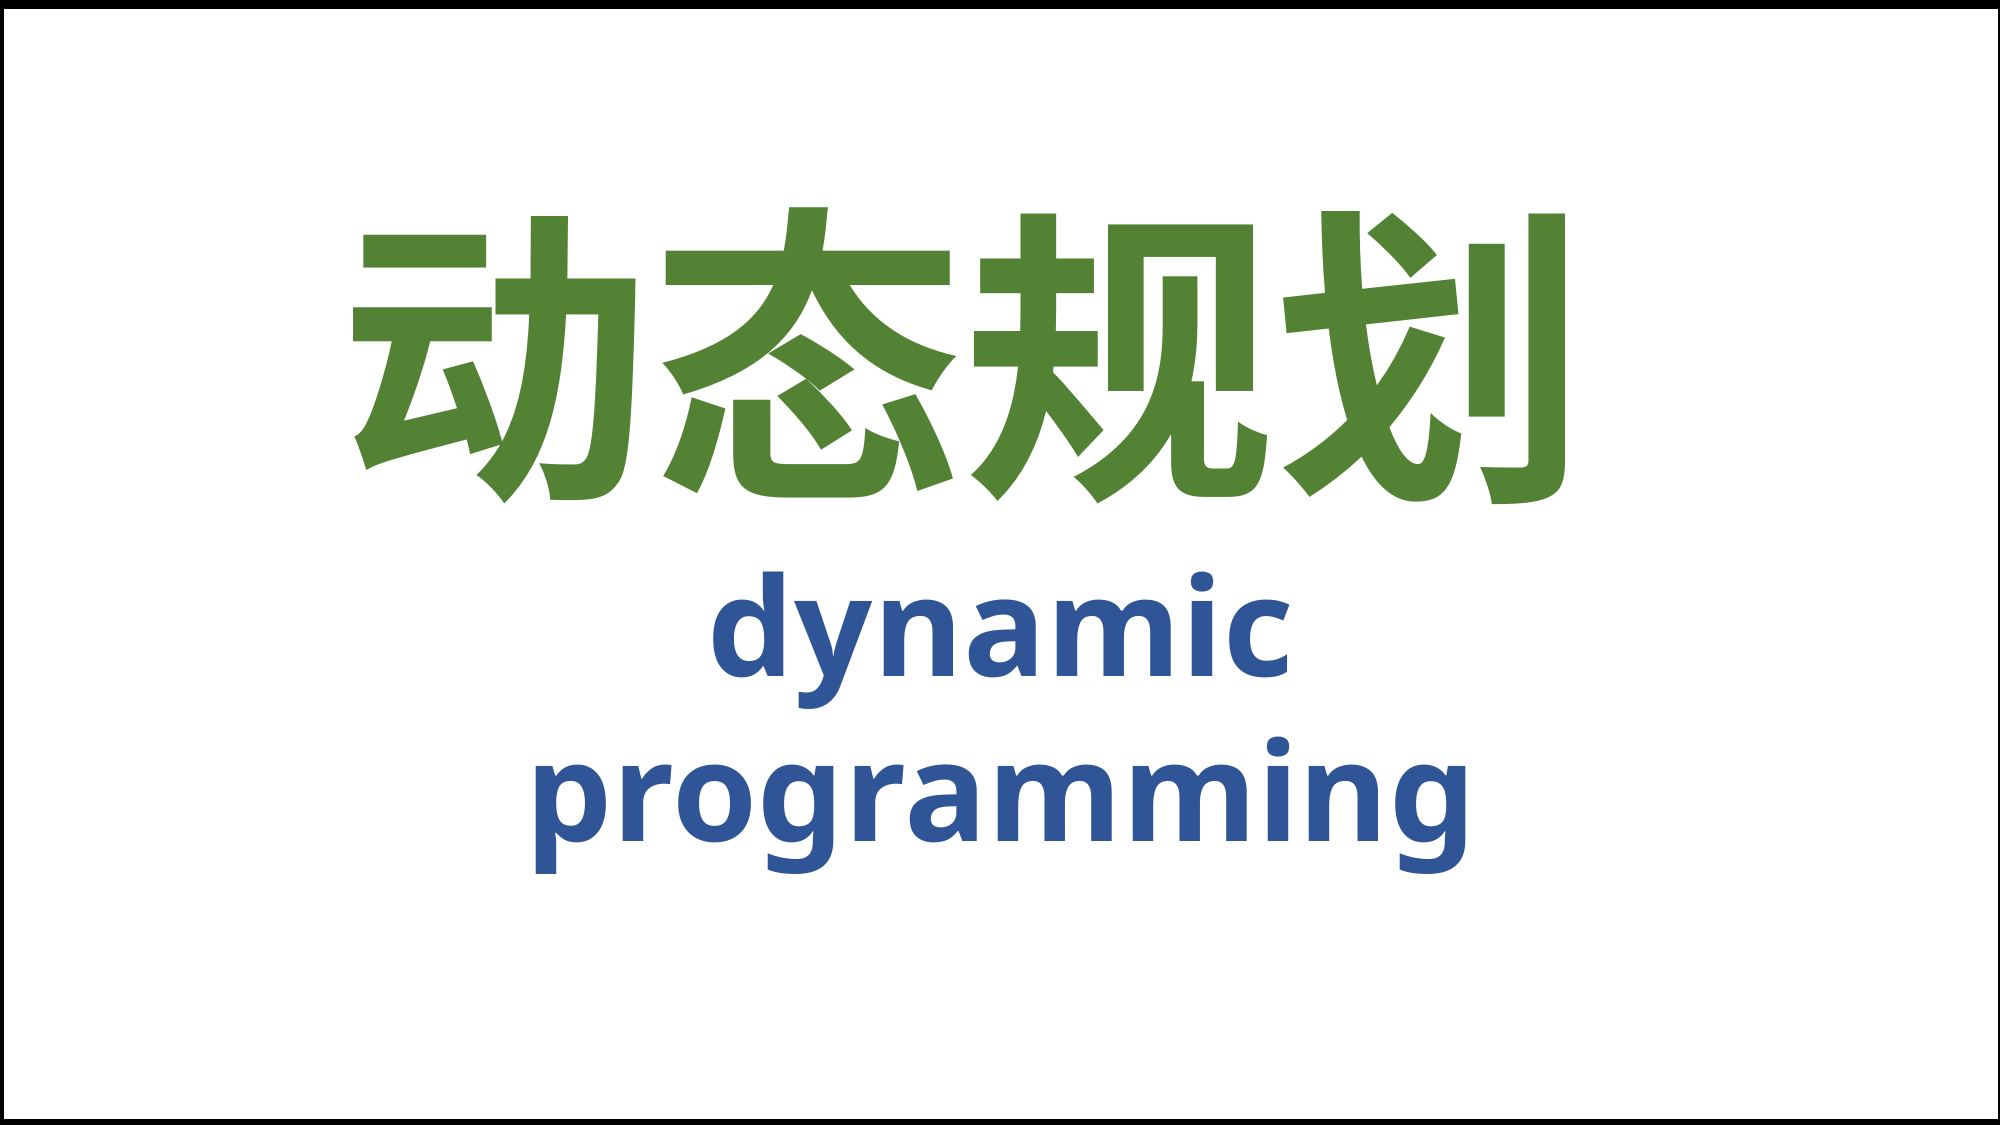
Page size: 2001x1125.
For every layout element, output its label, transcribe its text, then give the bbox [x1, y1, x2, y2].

table_header [1, 9, 1998, 1119]
text_box 动态规划dynamic programming [225, 156, 1777, 877]
